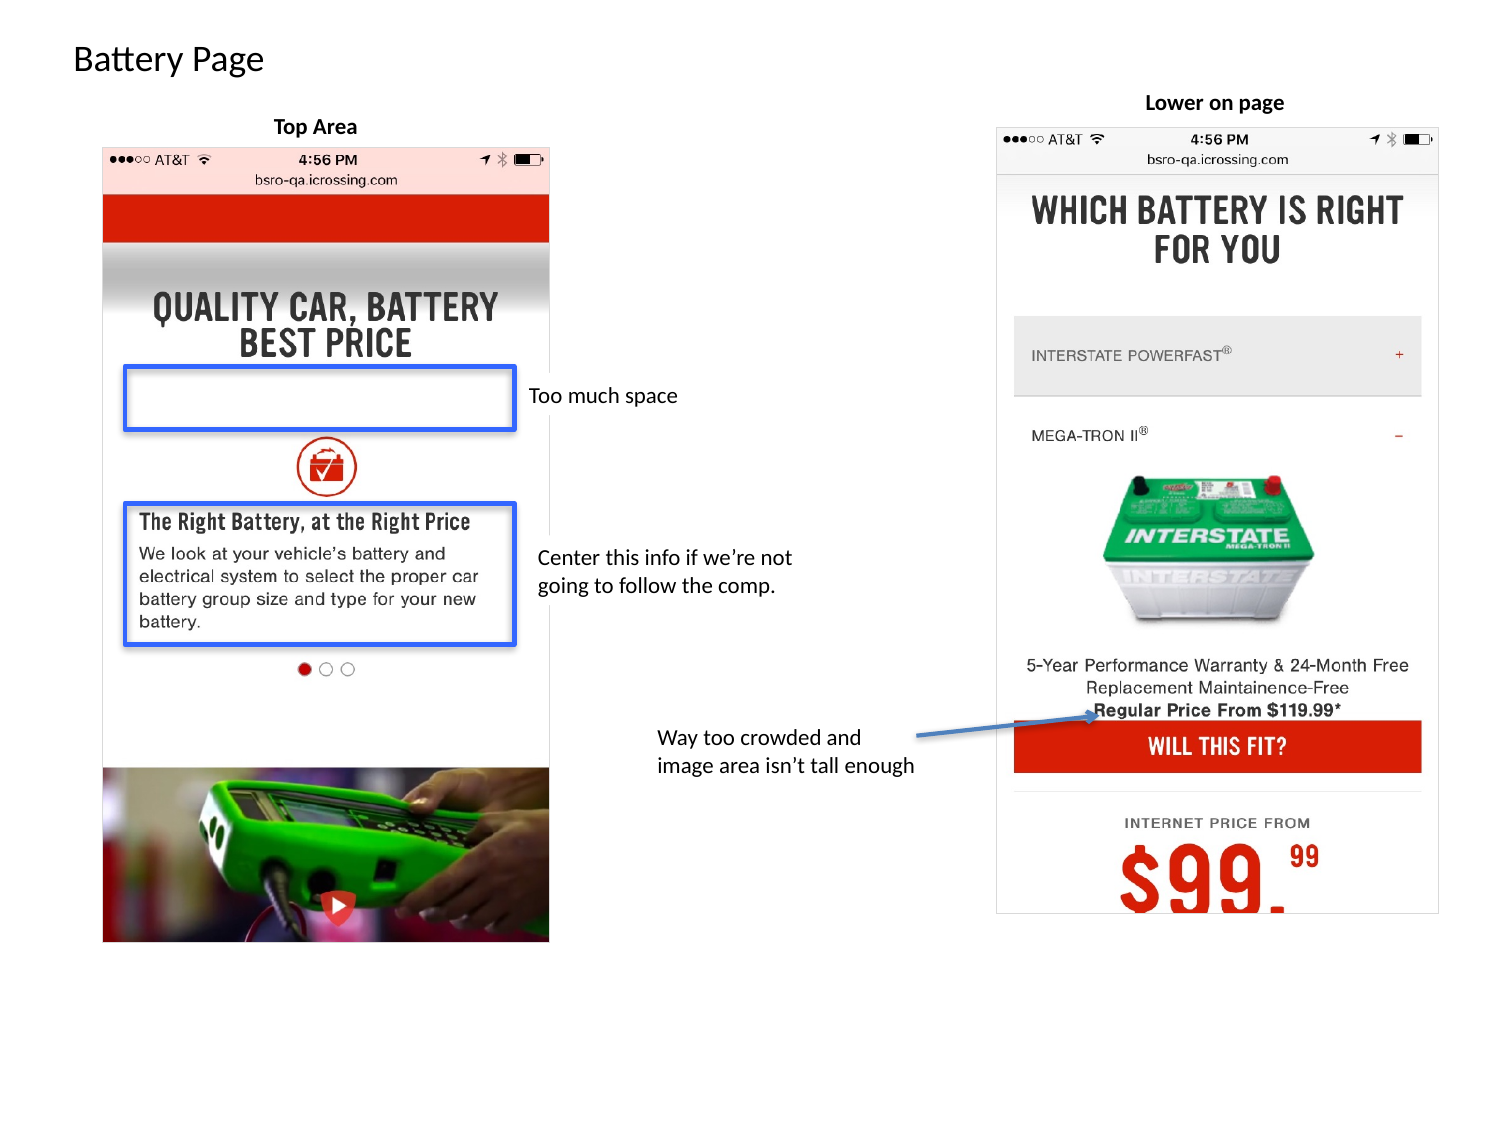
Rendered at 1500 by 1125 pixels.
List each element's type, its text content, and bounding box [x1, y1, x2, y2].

text_box Center this info if we’re not going to follow the comp. [555, 535, 819, 606]
text_box Top Area [223, 104, 409, 145]
text_box Lower on page [1122, 79, 1308, 123]
picture [101, 146, 550, 943]
text_box Battery Page [58, 26, 602, 86]
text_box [916, 715, 1100, 736]
picture [995, 127, 1439, 915]
text_box Too much space [555, 372, 744, 416]
text_box Way too crowded and image area isn’t tall enough [642, 715, 936, 786]
